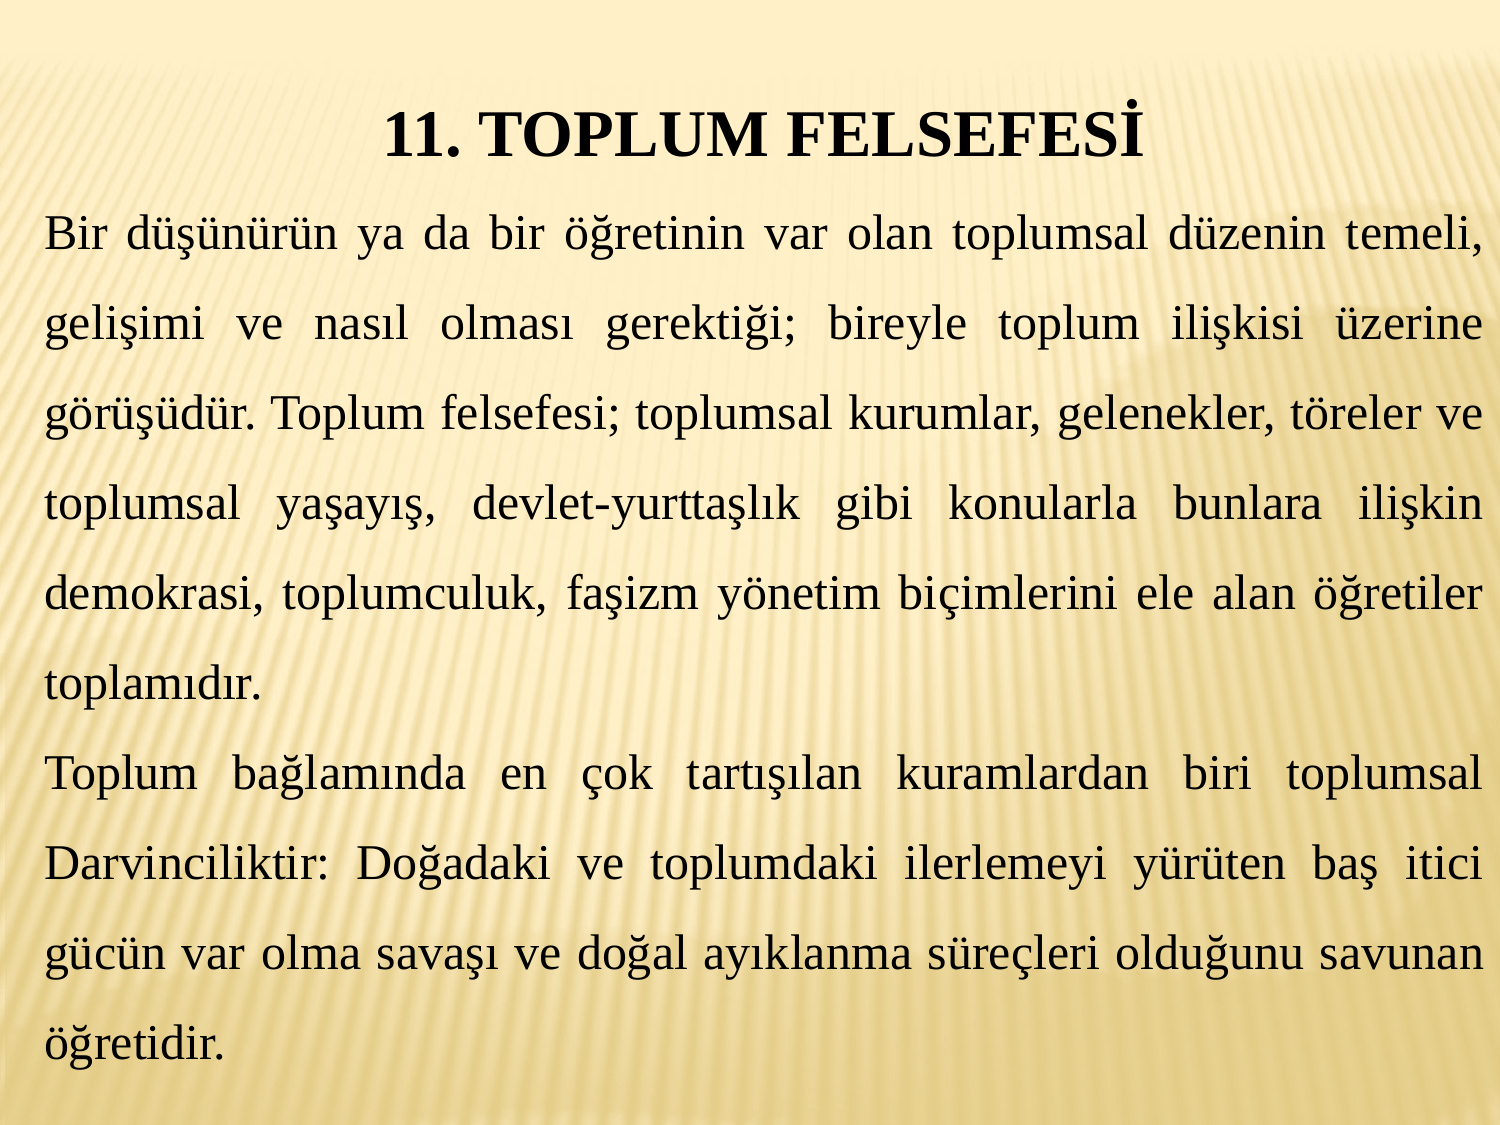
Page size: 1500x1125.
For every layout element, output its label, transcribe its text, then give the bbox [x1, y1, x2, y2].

text_box 11. TOPLUM FELSEFESİ Bir düşünürün ya da bir öğretinin var olan toplumsal düzenin temeli, gelişimi ve nasıl olması gerektiği; bireyle toplum ilişkisi üzerine görüşüdür. Toplum felsefesi; toplumsal kurumlar, gelenekler, töreler ve toplumsal yaşayış, devlet-yurttaşlık gibi konularla bunlara ilişkin demokrasi, toplumculuk, faşizm yönetim biçimlerini ele alan öğretiler toplamıdır. Toplum bağlamında en çok tartışılan kuramlardan biri toplumsal Darvinciliktir: Doğadaki ve toplumdaki ilerlemeyi yürüten baş itici gücün var olma savaşı ve doğal ayıklanma süreçleri olduğunu savunan öğretidir. [29, 42, 1500, 1078]
